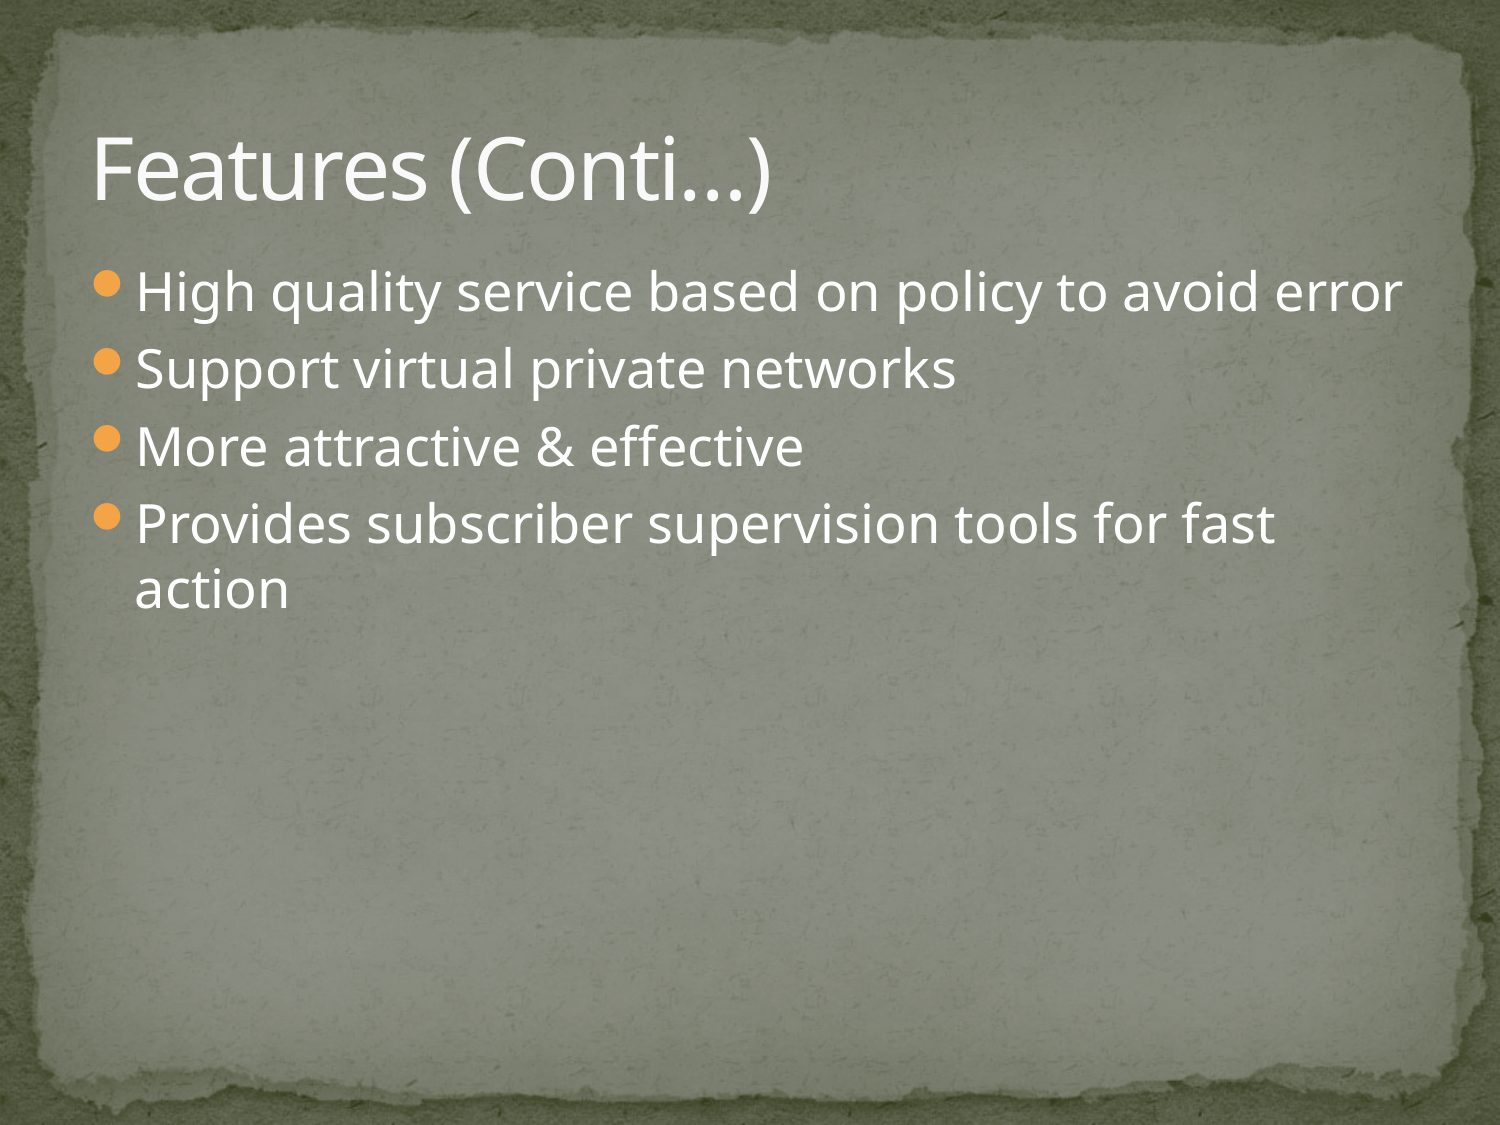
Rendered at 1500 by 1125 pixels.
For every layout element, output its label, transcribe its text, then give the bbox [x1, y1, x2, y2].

title Features (Conti…) [74, 24, 1425, 225]
list High quality service based on policy to avoid error Support virtual private networks More attractive & effective Provides subscriber supervision tools for fast action [75, 249, 1425, 1000]
